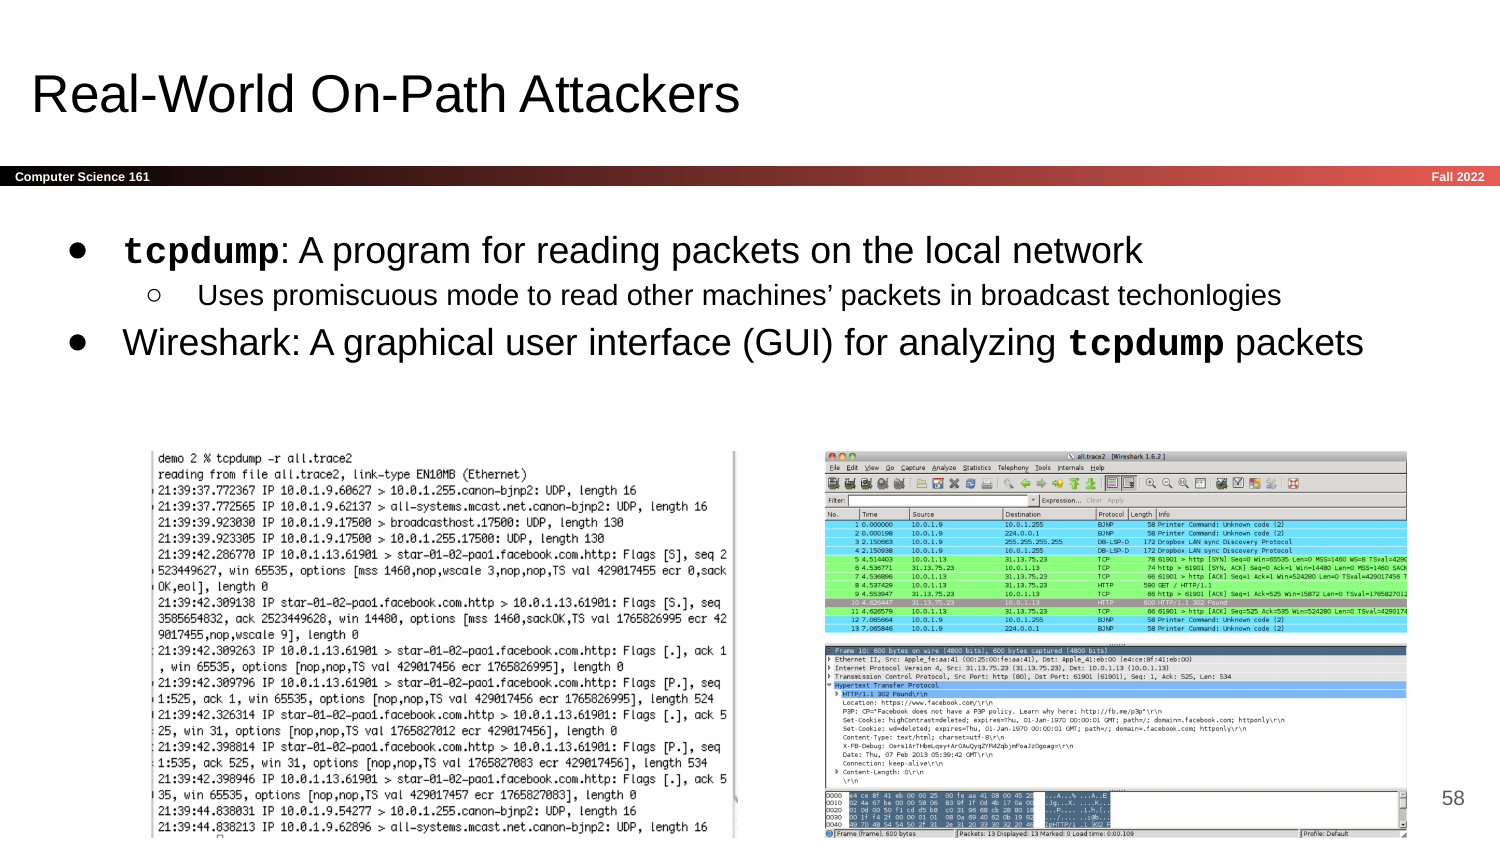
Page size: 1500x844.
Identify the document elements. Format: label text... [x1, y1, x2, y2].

picture [151, 451, 738, 838]
picture [824, 451, 1408, 838]
title Real-World On-Path Attackers [16, 44, 1415, 139]
list tcpdump: A program for reading packets on the local network Uses promiscuous mode to read other machines’ packets in broadcast techonlogies Wireshark: A graphical user interface (GUI) for analyzing tcpdump packets [32, 204, 1431, 480]
slide_number ‹#› [1412, 764, 1480, 830]
